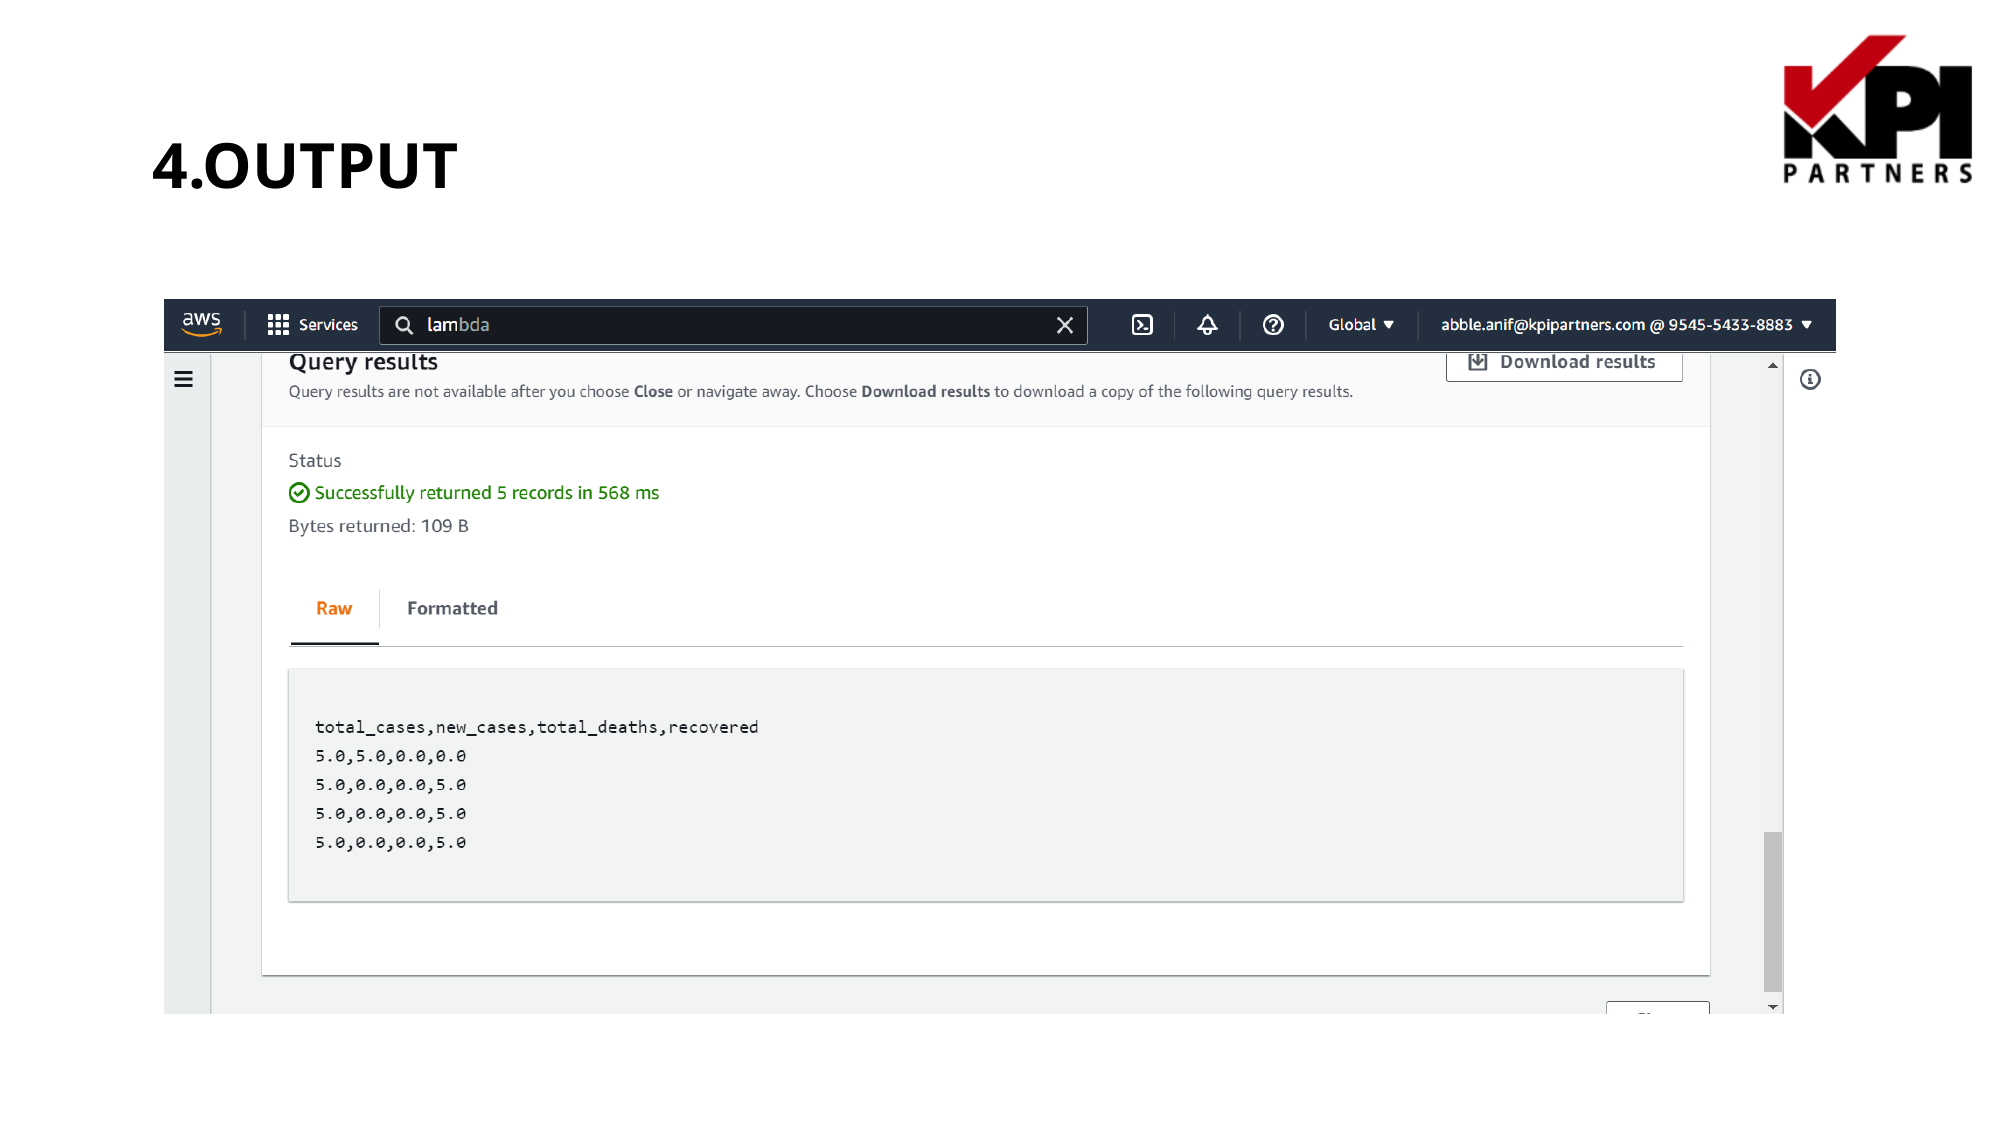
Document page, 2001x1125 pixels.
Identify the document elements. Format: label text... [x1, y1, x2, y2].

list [164, 299, 1836, 1014]
title 4.OUTPUT [137, 59, 1863, 278]
picture [1770, 22, 1985, 196]
